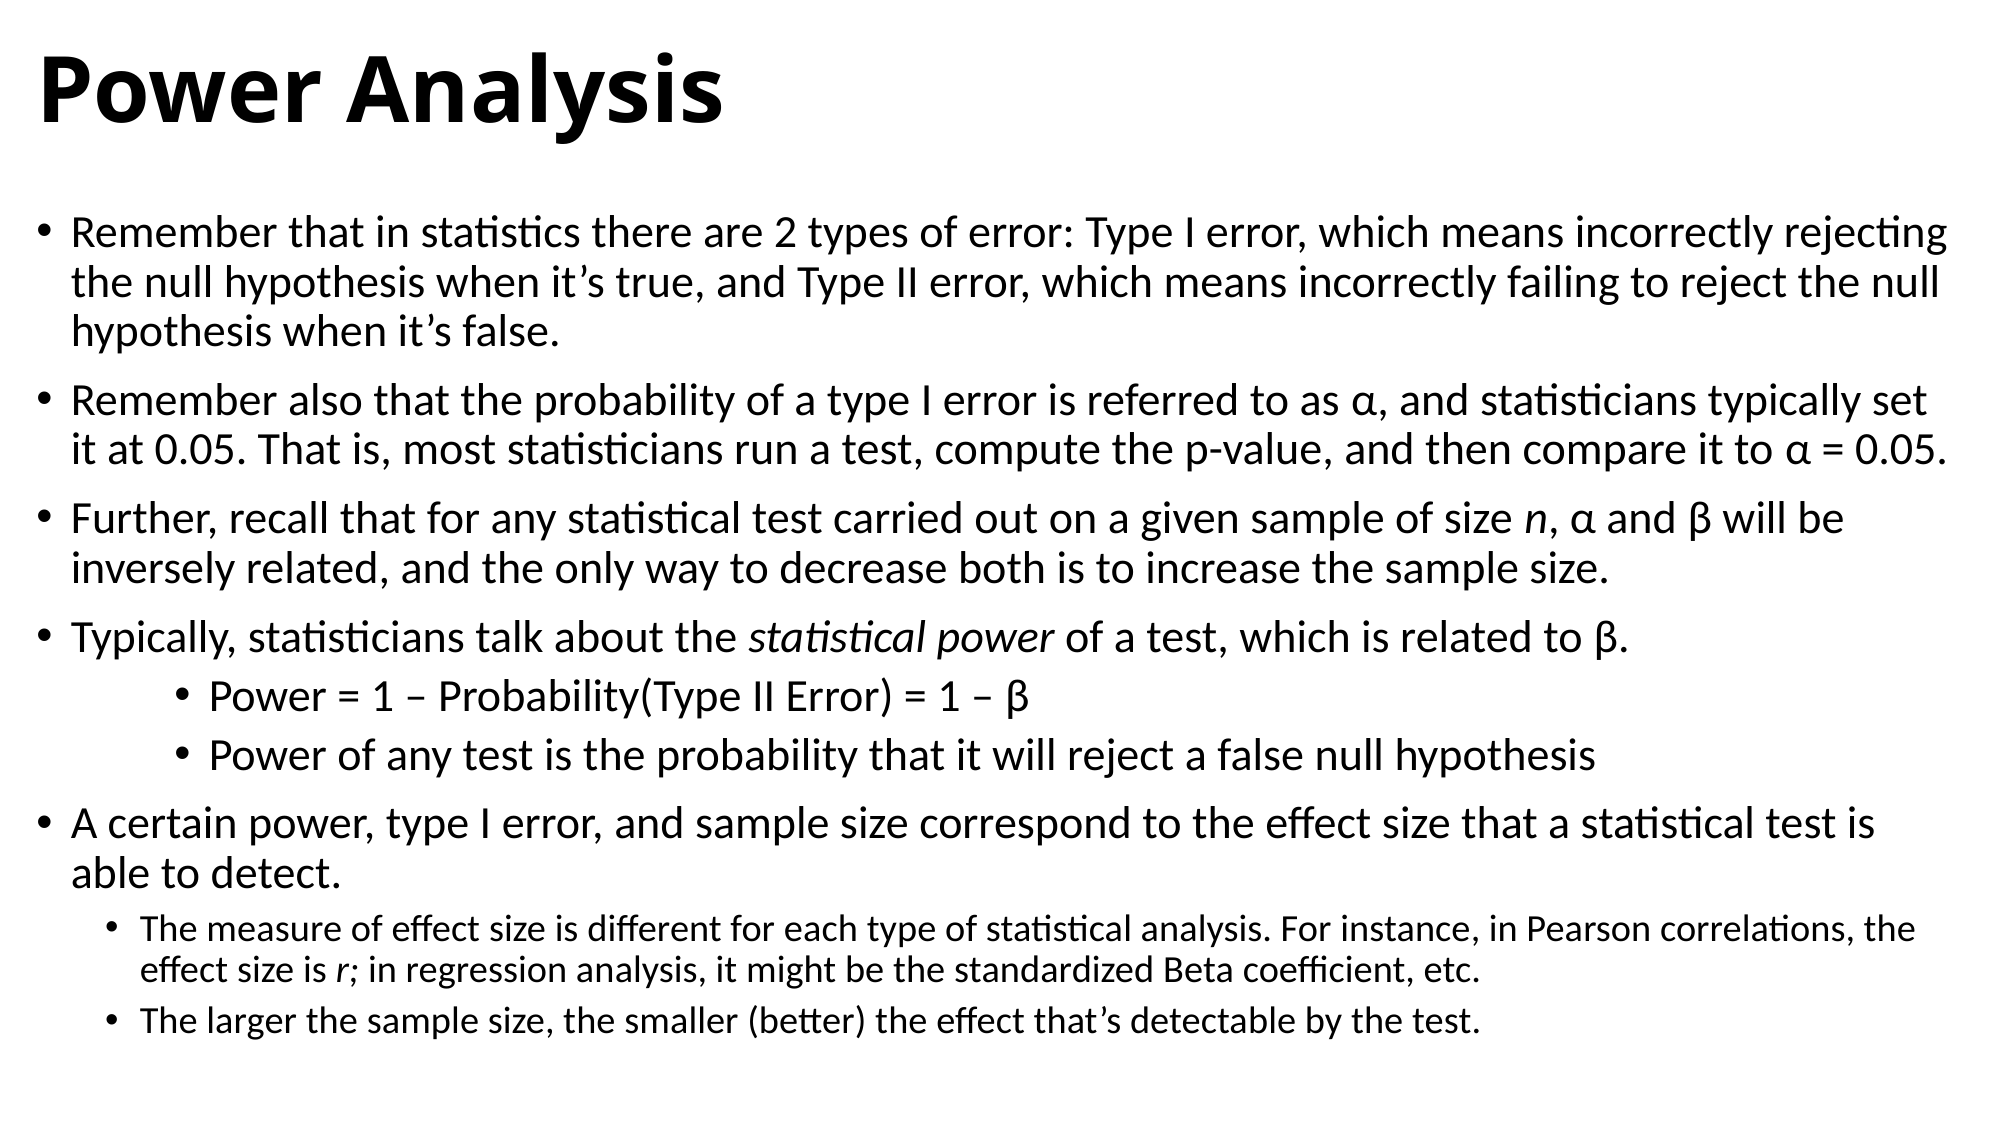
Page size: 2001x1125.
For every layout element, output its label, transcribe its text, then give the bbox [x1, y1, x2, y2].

list Remember that in statistics there are 2 types of error: Type I error, which means incorrectly rejecting the null hypothesis when it’s true, and Type II error, which means incorrectly failing to reject the null hypothesis when it’s false. Remember also that the probability of a type I error is referred to as α, and statisticians typically set it at 0.05. That is, most statisticians run a test, compute the p-value, and then compare it to α = 0.05. Further, recall that for any statistical test carried out on a given sample of size n, α and β will be inversely related, and the only way to decrease both is to increase the sample size. Typically, statisticians talk about the statistical power of a test, which is related to β. Power = 1 – Probability(Type II Error) = 1 – β Power of any test is the probability that it will reject a false null hypothesis A certain power, type I error, and sample size correspond to the effect size that a statistical test is able to detect. The measure of effect size is different for each type of statistical analysis. For instance, in Pearson correlations, the effect size is r; in regression analysis, it might be the standardized Beta coefficient, etc. The larger the sample size, the smaller (better) the effect that’s detectable by the test. [21, 200, 1980, 1086]
title Power Analysis [21, 15, 1747, 172]
